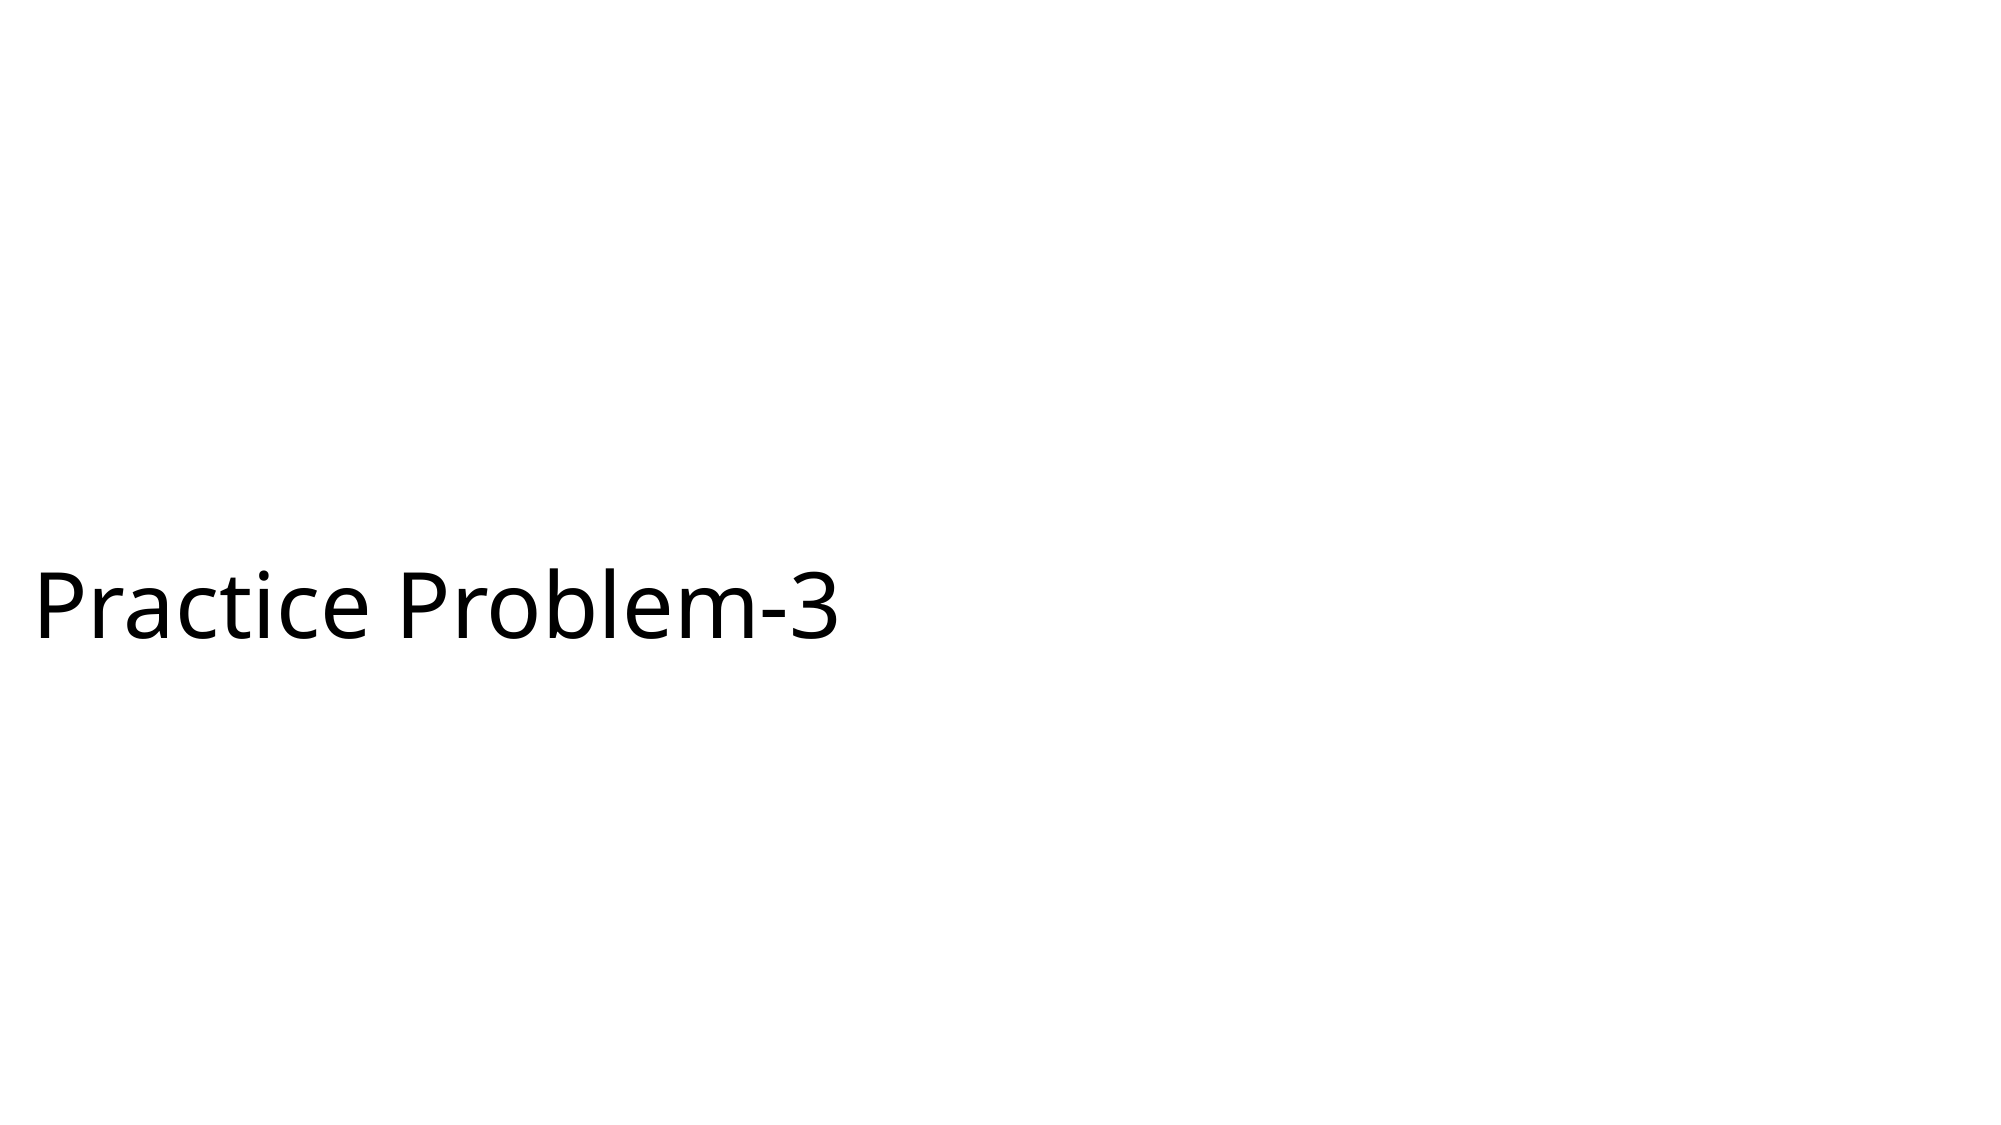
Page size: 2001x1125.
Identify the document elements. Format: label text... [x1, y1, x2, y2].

title Practice Problem-3 [17, 500, 1743, 718]
